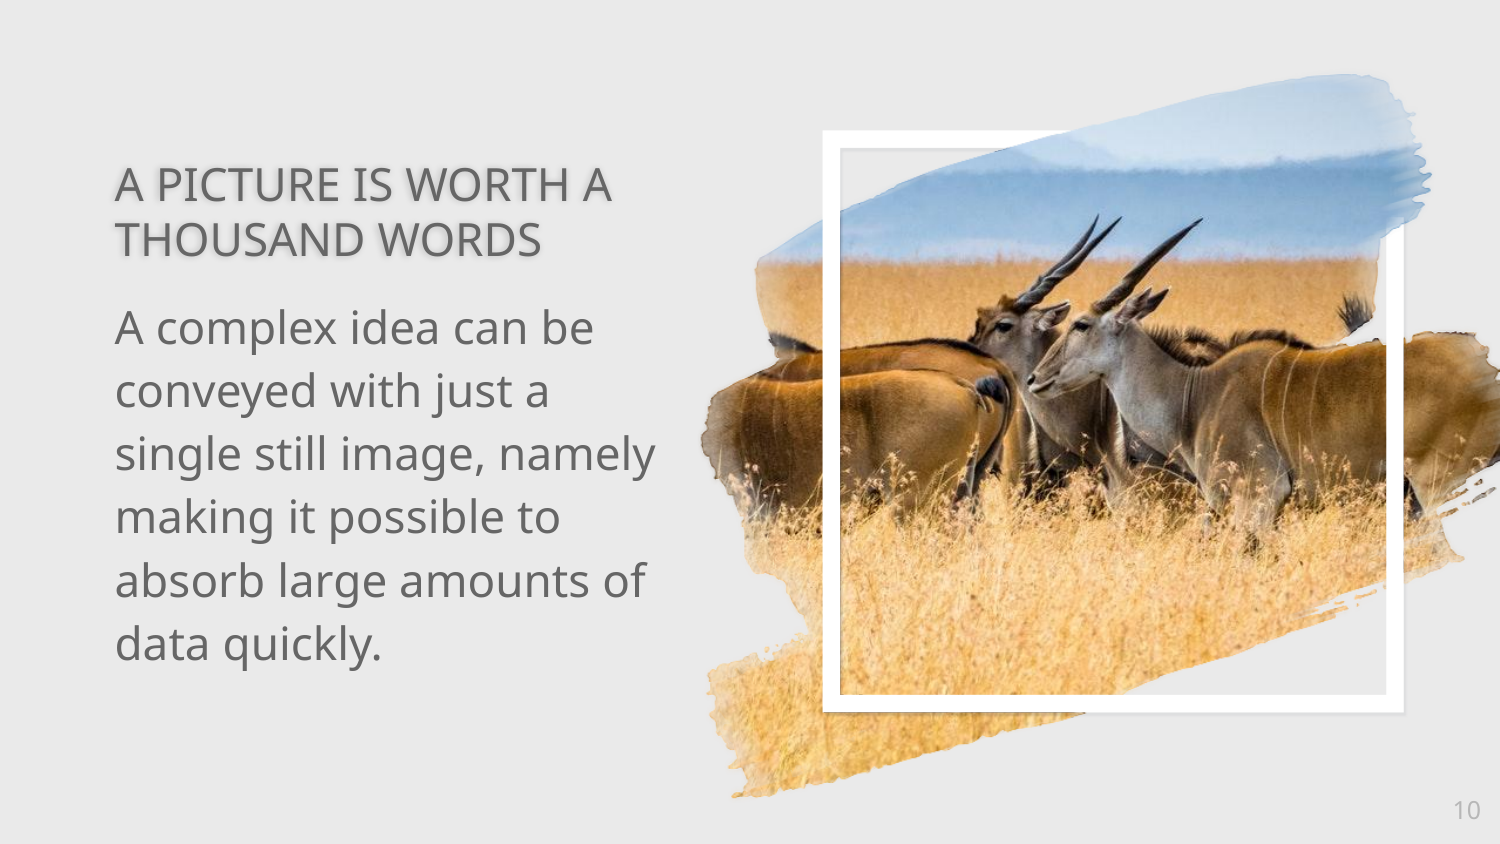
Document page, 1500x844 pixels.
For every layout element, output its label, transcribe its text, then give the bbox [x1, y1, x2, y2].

slide_number 10 [1391, 779, 1482, 844]
picture [0, 0, 1500, 844]
list A complex idea can be conveyed with just a single still image, namely making it possible to absorb large amounts of data quickly. [114, 290, 688, 715]
title A PICTURE IS WORTH A THOUSAND WORDS [114, 129, 688, 266]
